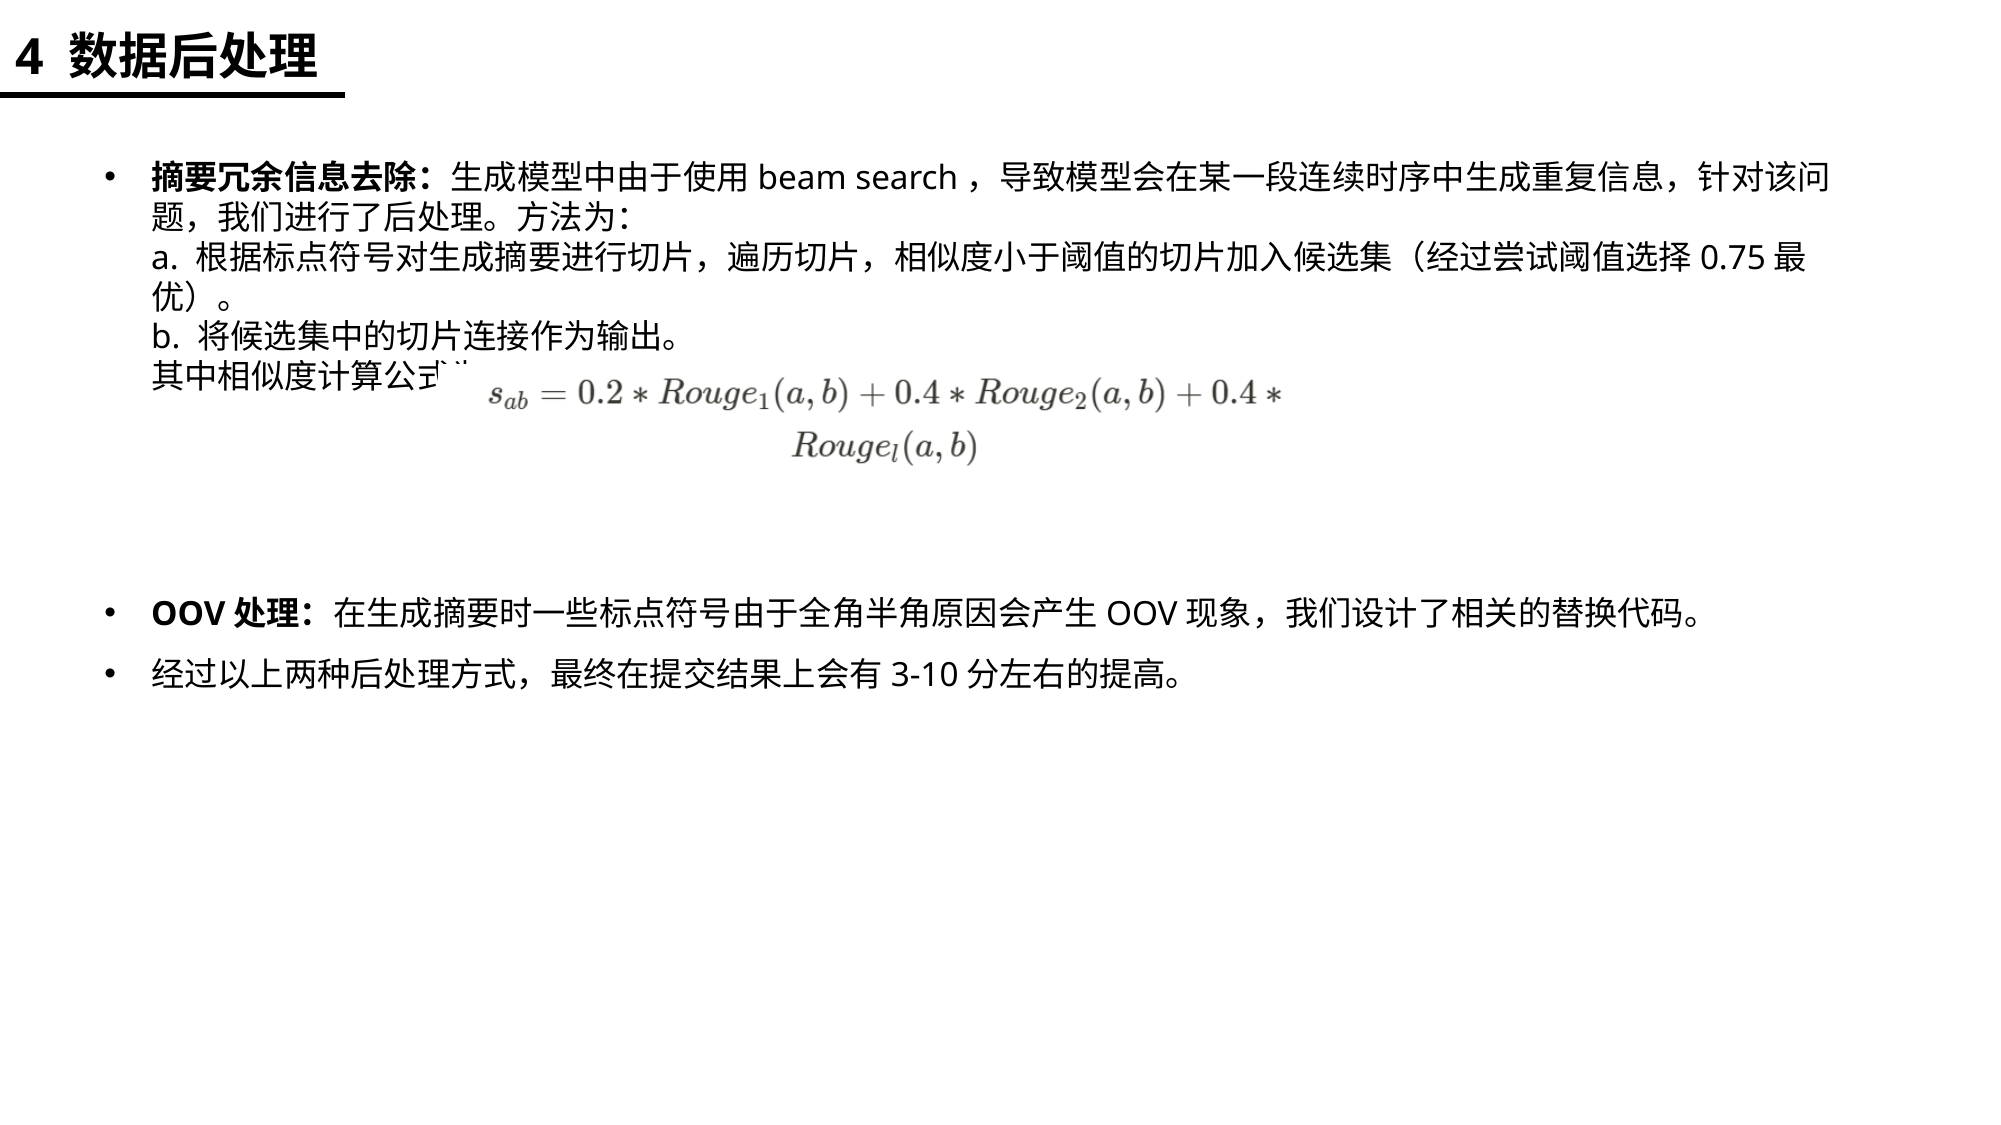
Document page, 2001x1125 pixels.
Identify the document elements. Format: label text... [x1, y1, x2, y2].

picture [438, 364, 1332, 487]
text_box 4 数据后处理 [0, 24, 390, 95]
text_box 摘要冗余信息去除：生成模型中由于使用beam search，导致模型会在某一段连续时序中生成重复信息，针对该问题，我们进行了后处理。方法为： a. 根据标点符号对生成摘要进行切片，遍历切片，相似度小于阈值的切片加入候选集（经过尝试阈值选择0.75最优）。 b. 将候选集中的切片连接作为输出。 其中相似度计算公式为 [89, 148, 1867, 515]
text_box OOV处理：在生成摘要时一些标点符号由于全角半角原因会产生OOV现象，我们设计了相关的替换代码。 经过以上两种后处理方式，最终在提交结果上会有3-10分左右的提高。 [89, 584, 1867, 731]
